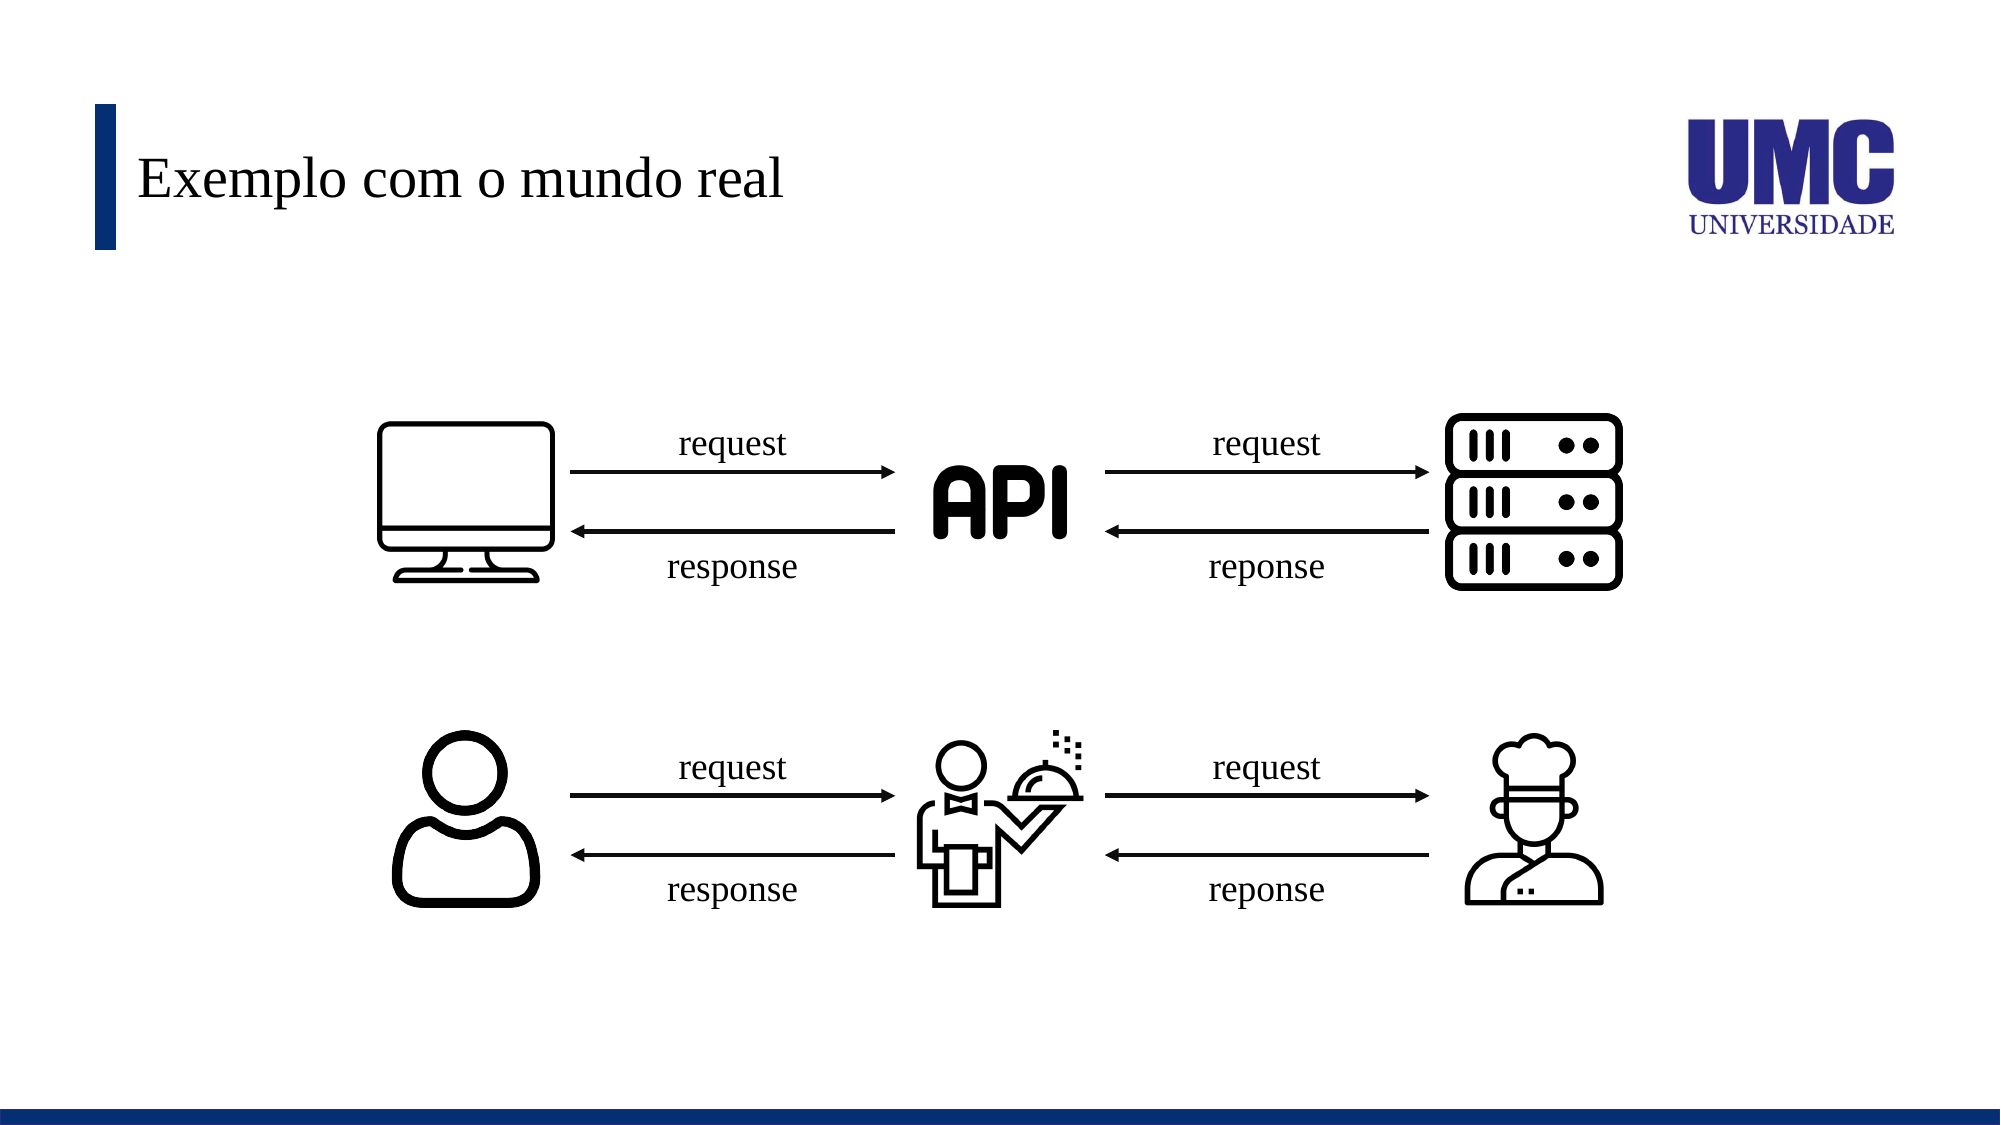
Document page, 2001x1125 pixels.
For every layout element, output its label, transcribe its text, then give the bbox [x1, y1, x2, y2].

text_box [570, 734, 896, 918]
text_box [1104, 410, 1430, 594]
picture [1445, 413, 1623, 591]
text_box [570, 410, 896, 594]
picture [1, 1110, 1999, 1124]
picture [1686, 117, 1896, 237]
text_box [1104, 734, 1430, 918]
picture [911, 730, 1089, 908]
picture [95, 104, 116, 250]
picture [911, 413, 1089, 591]
picture [1445, 730, 1623, 908]
picture [377, 413, 555, 591]
title Exemplo com o mundo real [122, 140, 1667, 214]
picture [377, 730, 555, 908]
